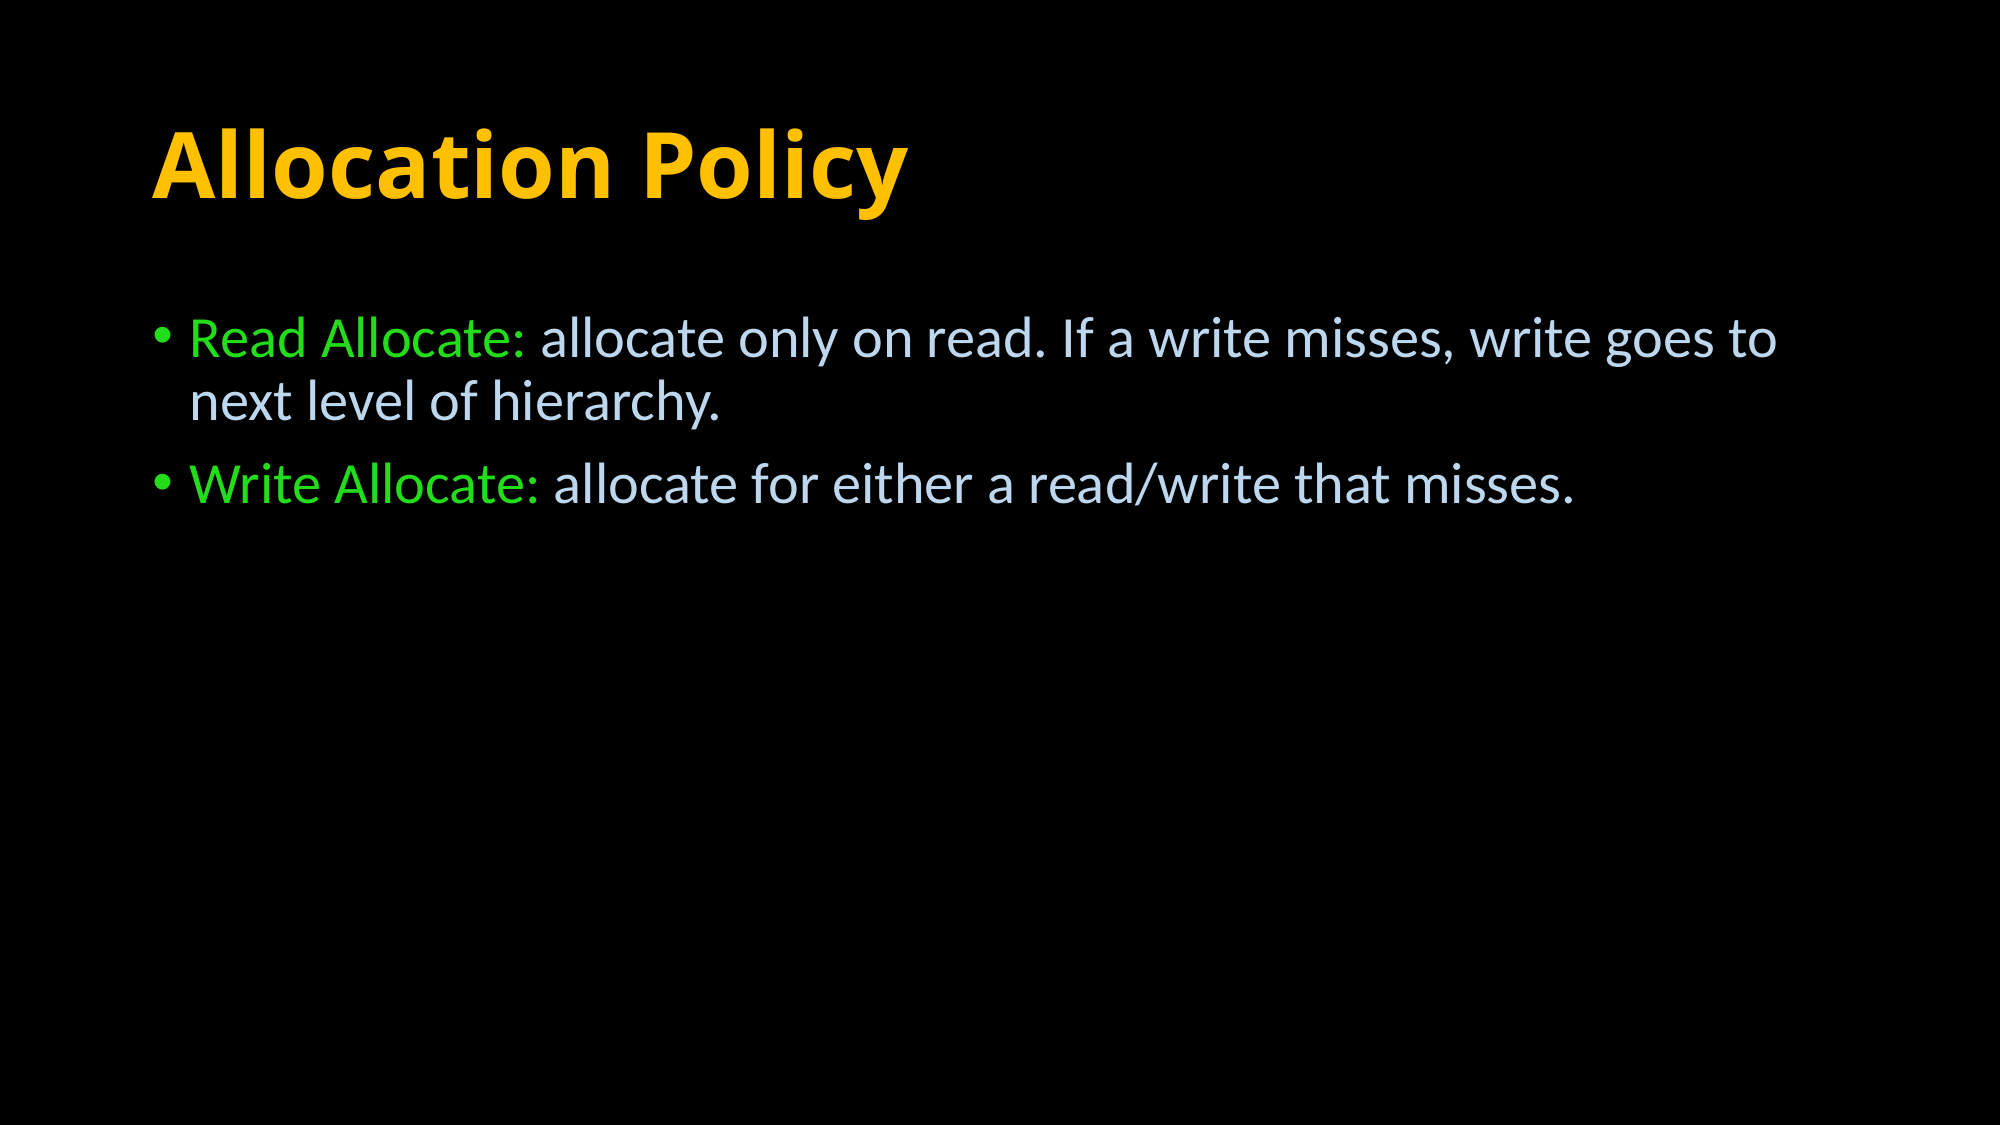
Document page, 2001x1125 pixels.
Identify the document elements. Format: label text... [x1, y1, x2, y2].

list Read Allocate: allocate only on read. If a write misses, write goes to next level of hierarchy. Write Allocate: allocate for either a read/write that misses. [137, 299, 1863, 1014]
title Allocation Policy [137, 59, 1863, 278]
